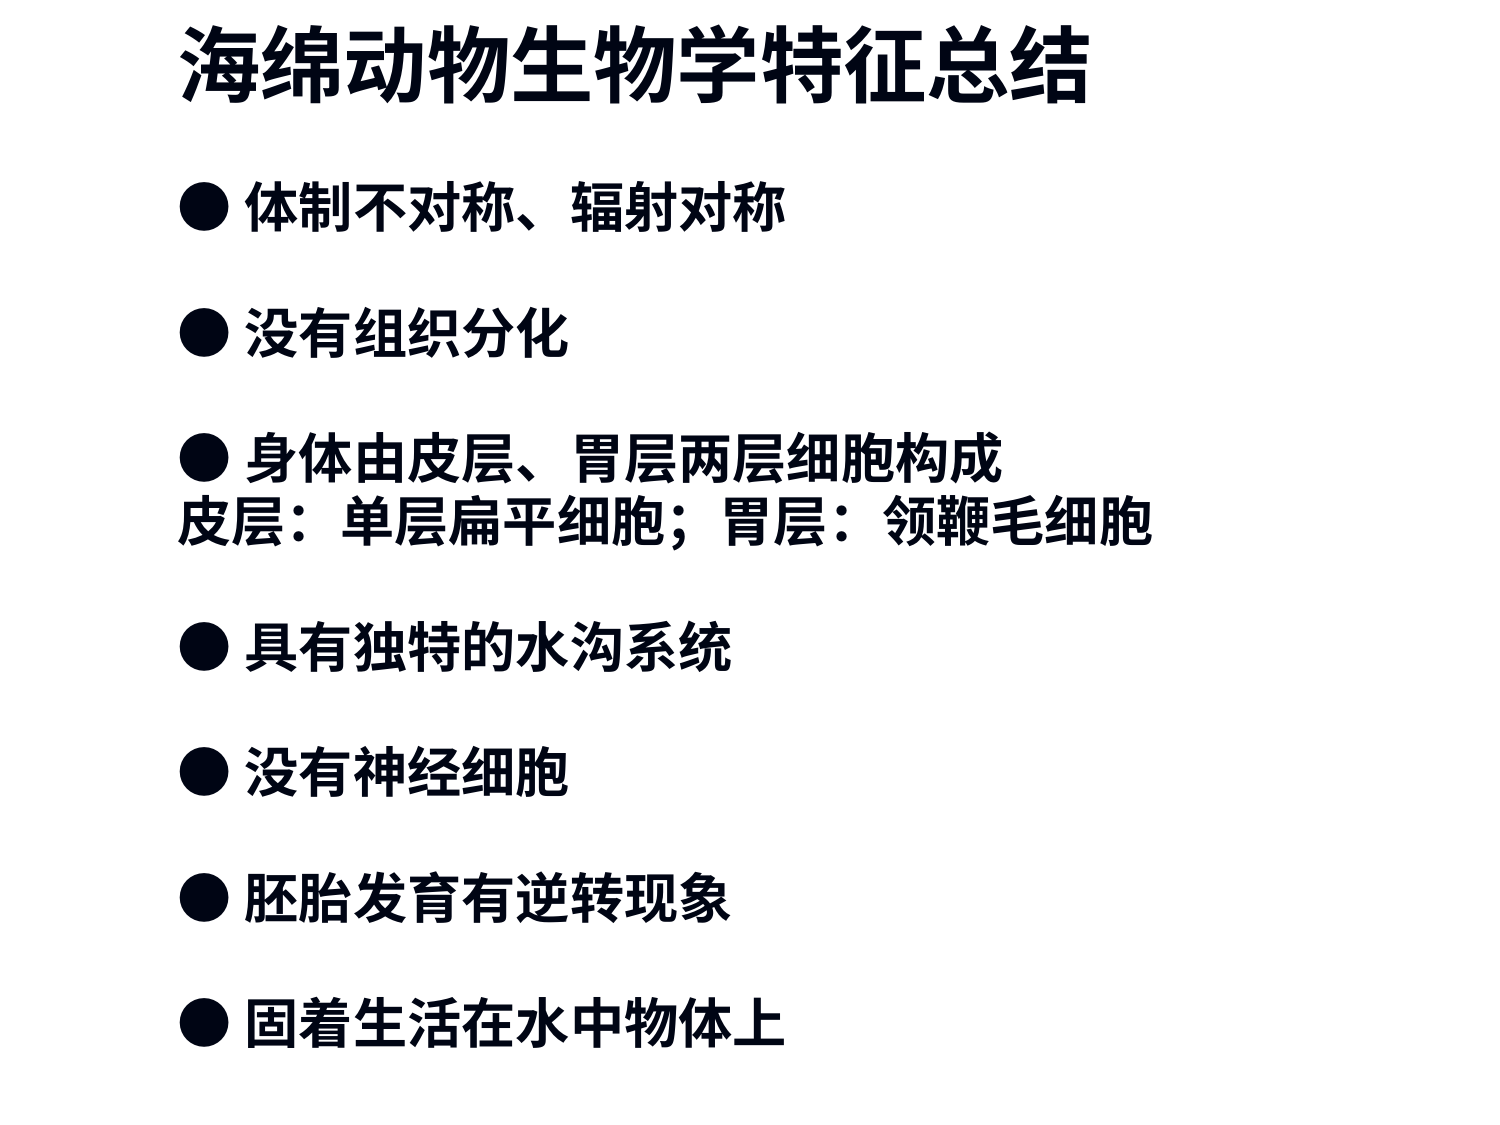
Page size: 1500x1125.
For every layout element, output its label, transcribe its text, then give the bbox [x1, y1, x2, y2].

list 海绵动物生物学特征总结 ●体制不对称、辐射对称 ●没有组织分化 ●身体由皮层、胃层两层细胞构成 皮层：单层扁平细胞；胃层：领鞭毛细胞 ●具有独特的水沟系统 ●没有神经细胞 ●胚胎发育有逆转现象 ●固着生活在水中物体上 [162, 24, 1325, 1100]
